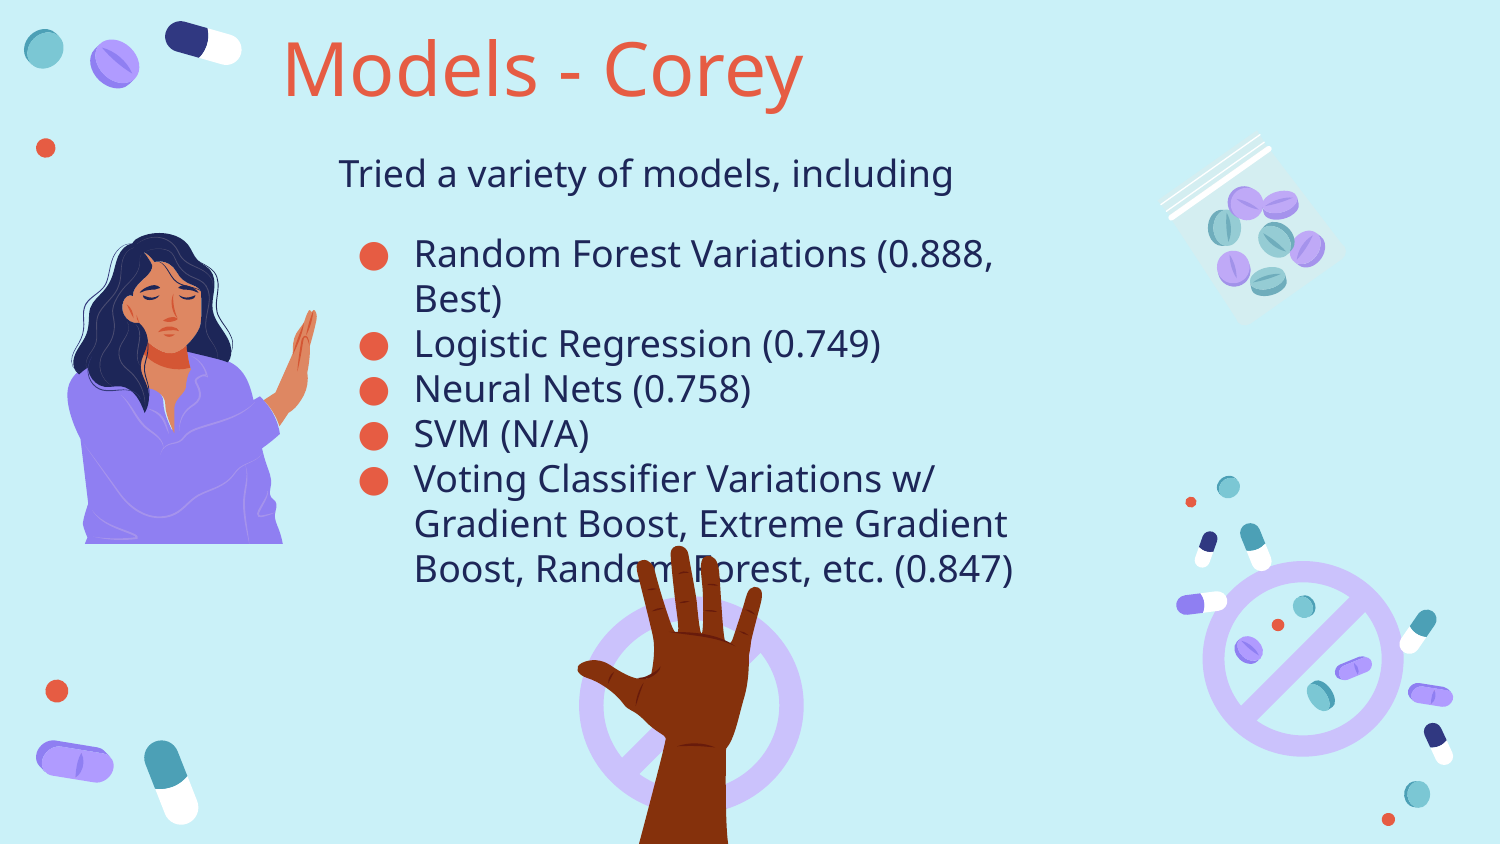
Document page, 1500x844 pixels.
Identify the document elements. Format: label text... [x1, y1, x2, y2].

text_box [577, 545, 805, 844]
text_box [67, 232, 317, 546]
text_box Tried a variety of models, including Random Forest Variations (0.888, Best) Logistic Regression (0.749) Neural Nets (0.758) SVM (N/A) Voting Classifier Variations w/ Gradient Boost, Extreme Gradient Boost, Random Forest, etc. (0.847) [323, 134, 1093, 724]
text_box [1175, 475, 1454, 827]
text_box Models - Corey [266, 6, 866, 220]
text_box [1157, 130, 1347, 326]
